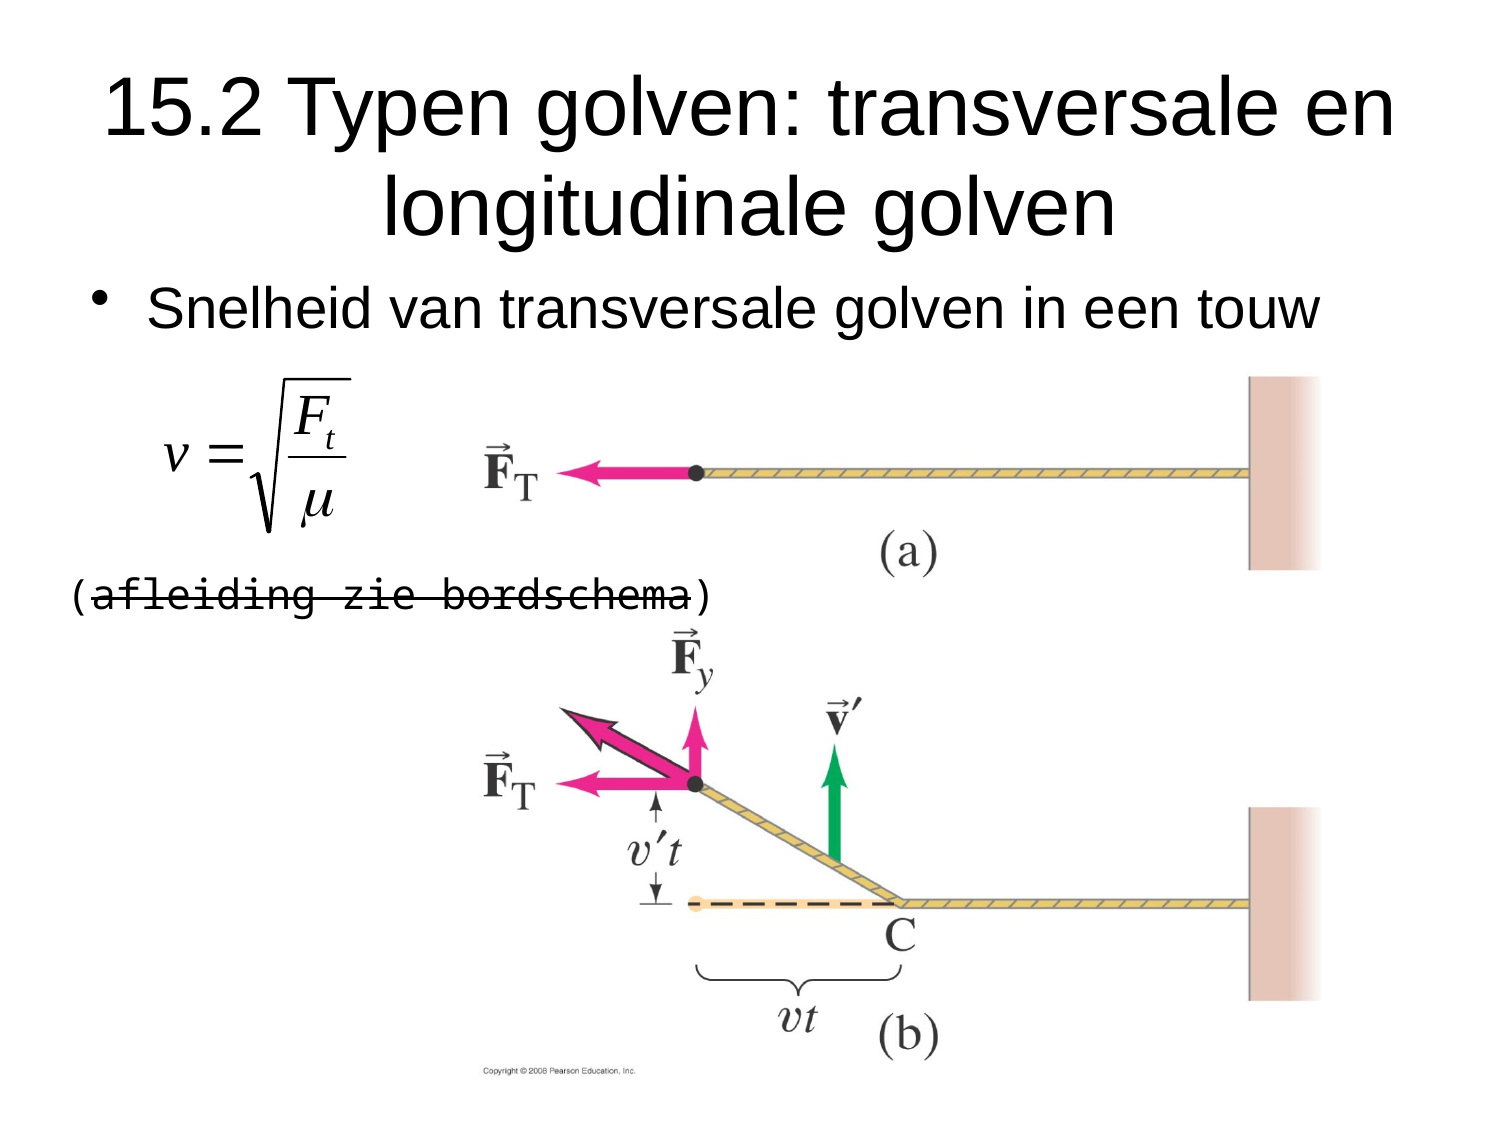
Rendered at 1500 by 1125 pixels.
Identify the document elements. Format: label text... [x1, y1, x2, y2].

picture [478, 372, 1327, 1082]
text_box (afleiding zie bordschema) [51, 560, 473, 626]
title 15.2 Typen golven: transversale en longitudinale golven [75, 45, 1425, 233]
list Snelheid van transversale golven in een touw [75, 262, 1425, 1005]
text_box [154, 364, 364, 545]
